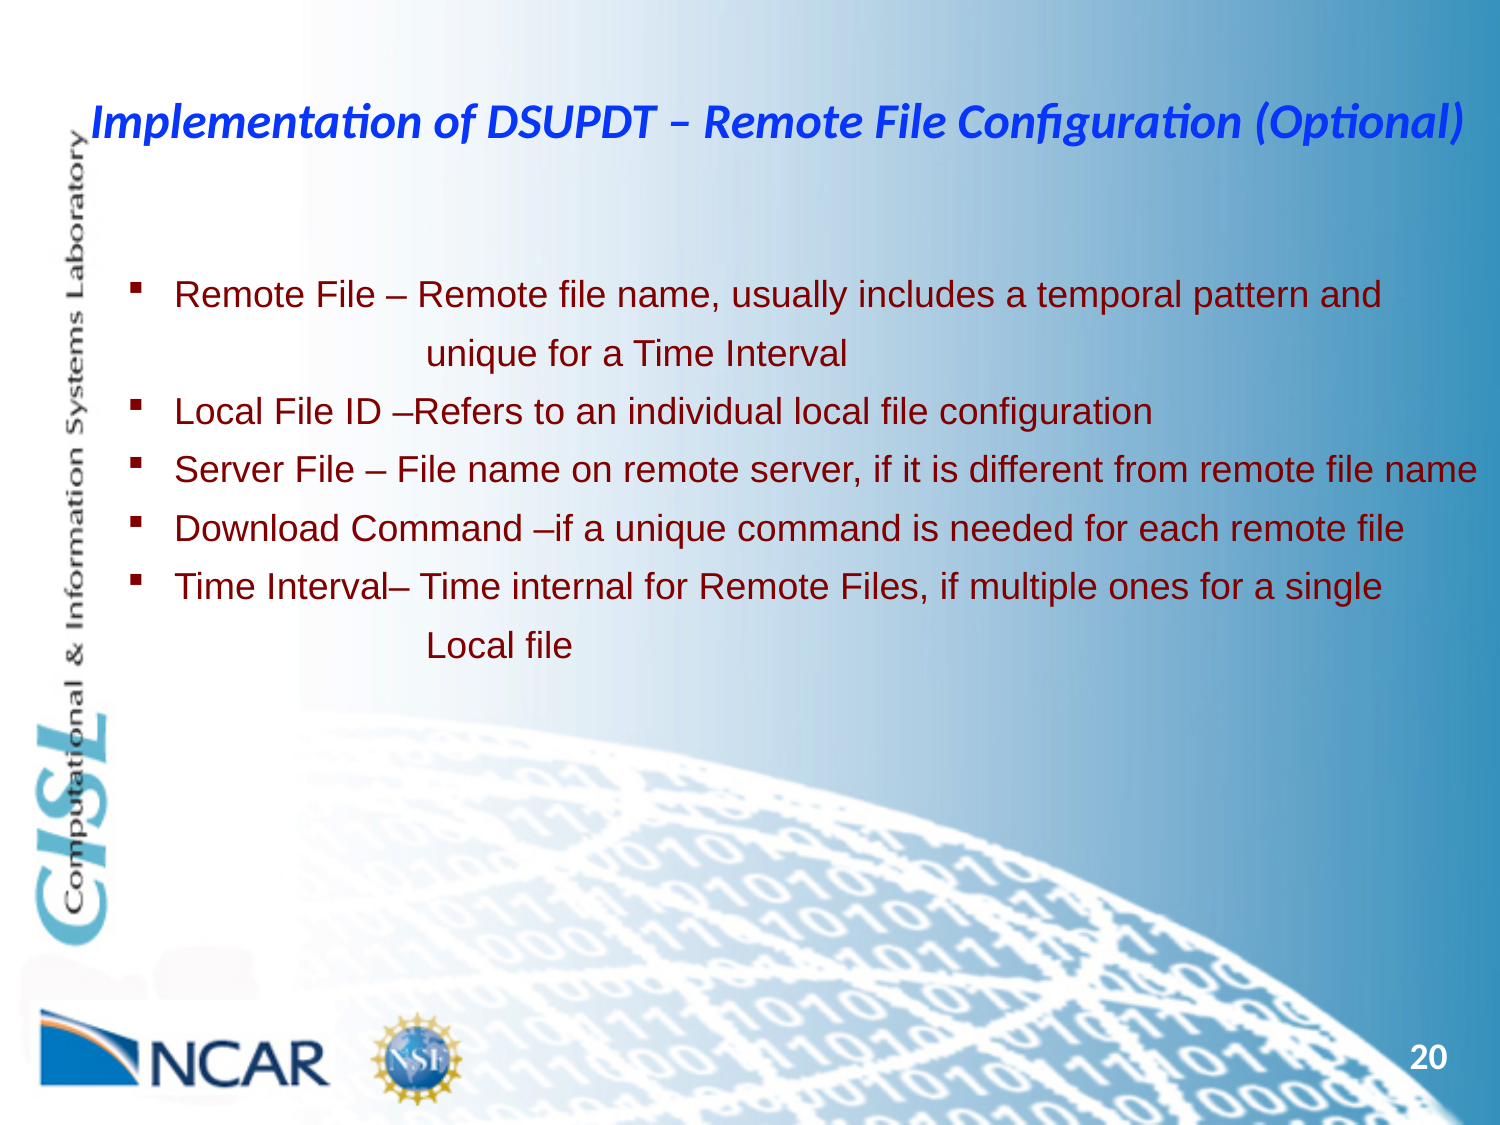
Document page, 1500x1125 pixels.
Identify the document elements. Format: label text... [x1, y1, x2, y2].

text_box Remote File – Remote file name, usually includes a temporal pattern and unique for a Time Interval Local File ID –Refers to an individual local file configuration Server File – File name on remote server, if it is different from remote file name Download Command –if a unique command is needed for each remote file Time Interval– Time internal for Remote Files, if multiple ones for a single Local file [112, 249, 1494, 673]
title Implementation of DSUPDT – Remote File Configuration (Optional) [74, 37, 1488, 201]
picture [0, 0, 1500, 1125]
slide_number 20 [1349, 1024, 1463, 1103]
